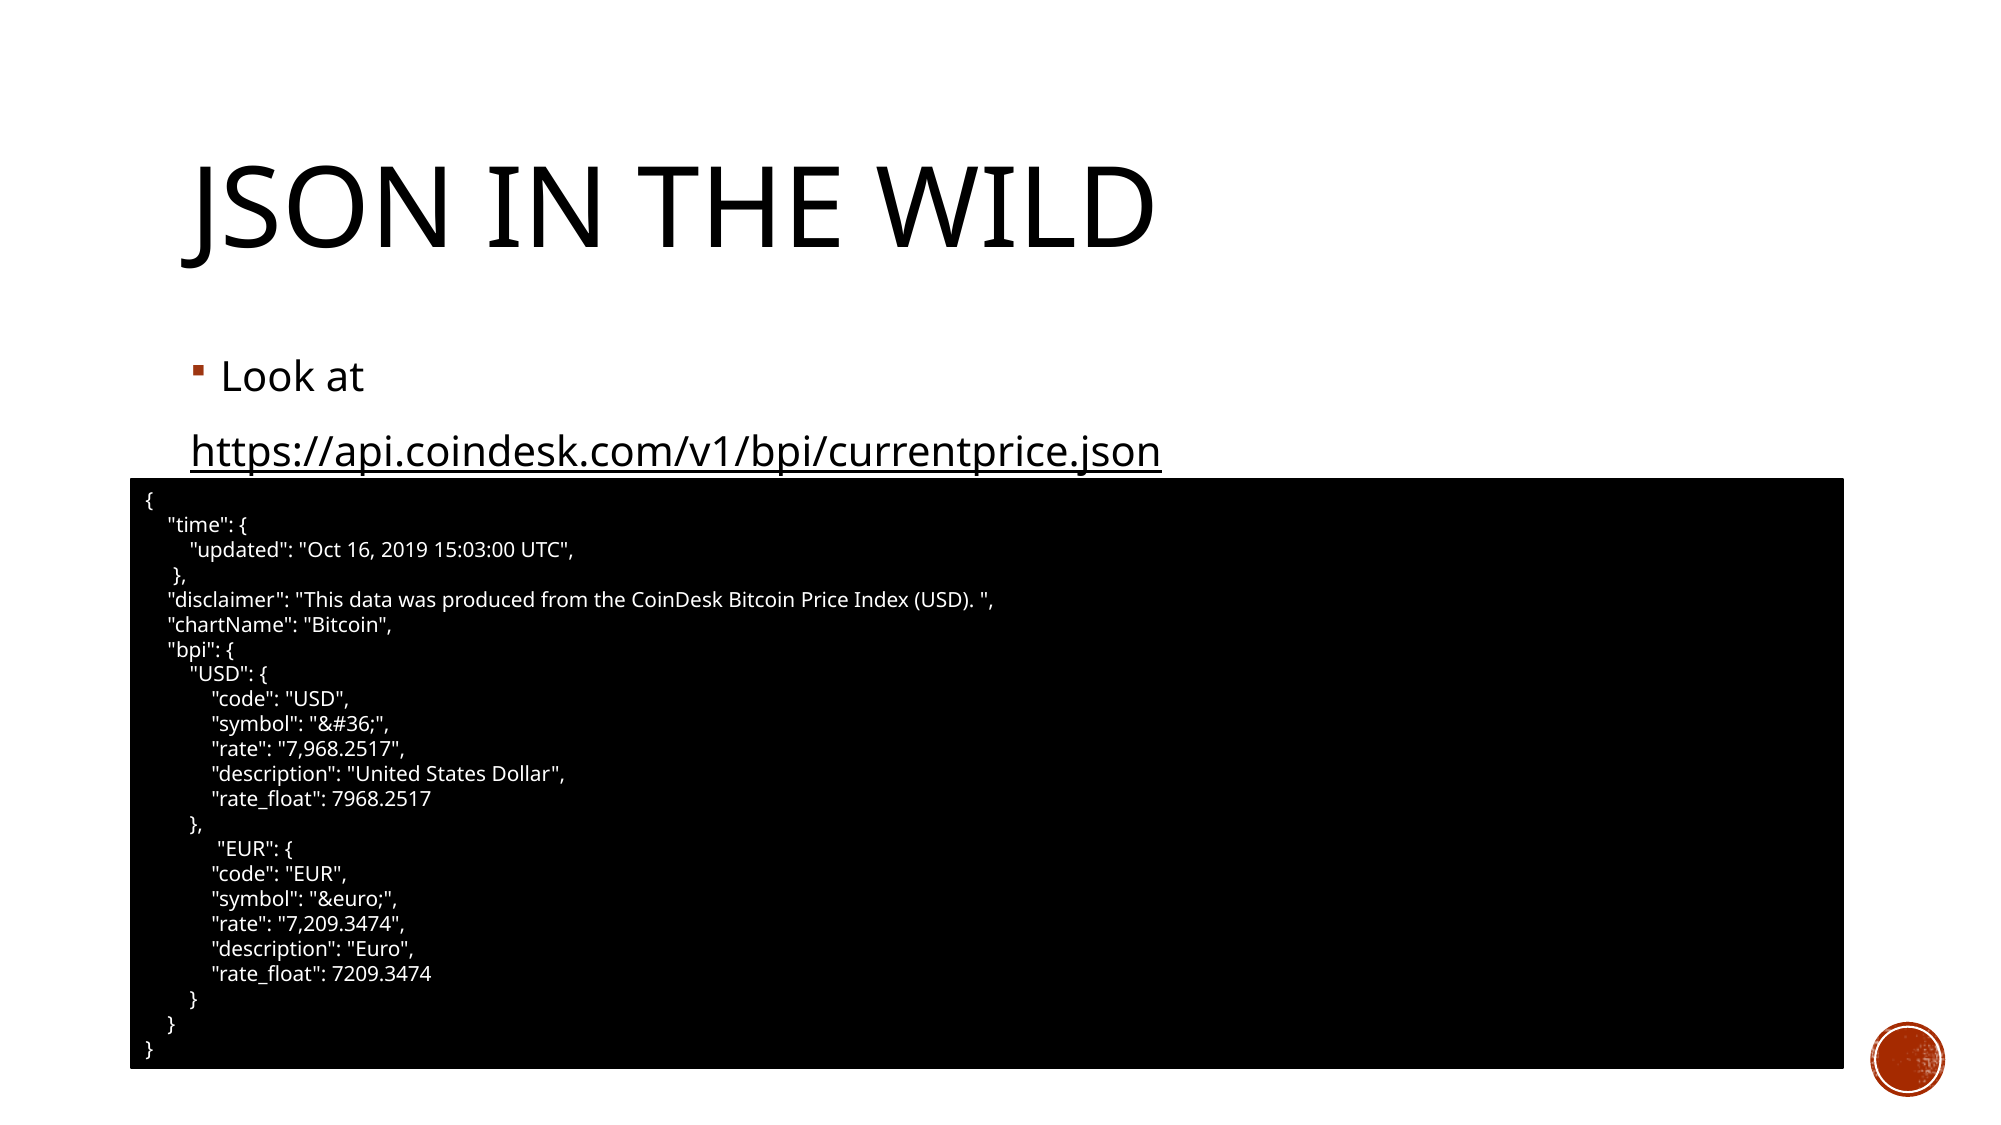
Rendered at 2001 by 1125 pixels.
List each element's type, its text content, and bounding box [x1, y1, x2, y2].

title JSOn in the wild [175, 79, 1826, 344]
list Look at https://api.coindesk.com/v1/bpi/currentprice.json [175, 348, 1826, 478]
text_box { "time": { "updated": "Oct 16, 2019 15:03:00 UTC", }, "disclaimer": "This data was produced from the CoinDesk Bitcoin Price Index (USD). ", "chartName": "Bitcoin", "bpi": { "USD": { "code": "USD", "symbol": "&#36;", "rate": "7,968.2517", "description": "United States Dollar", "rate_float": 7968.2517 }, "EUR": { "code": "EUR", "symbol": "&euro;", "rate": "7,209.3474", "description": "Euro", "rate_float": 7209.3474 } } } [130, 478, 1844, 1069]
